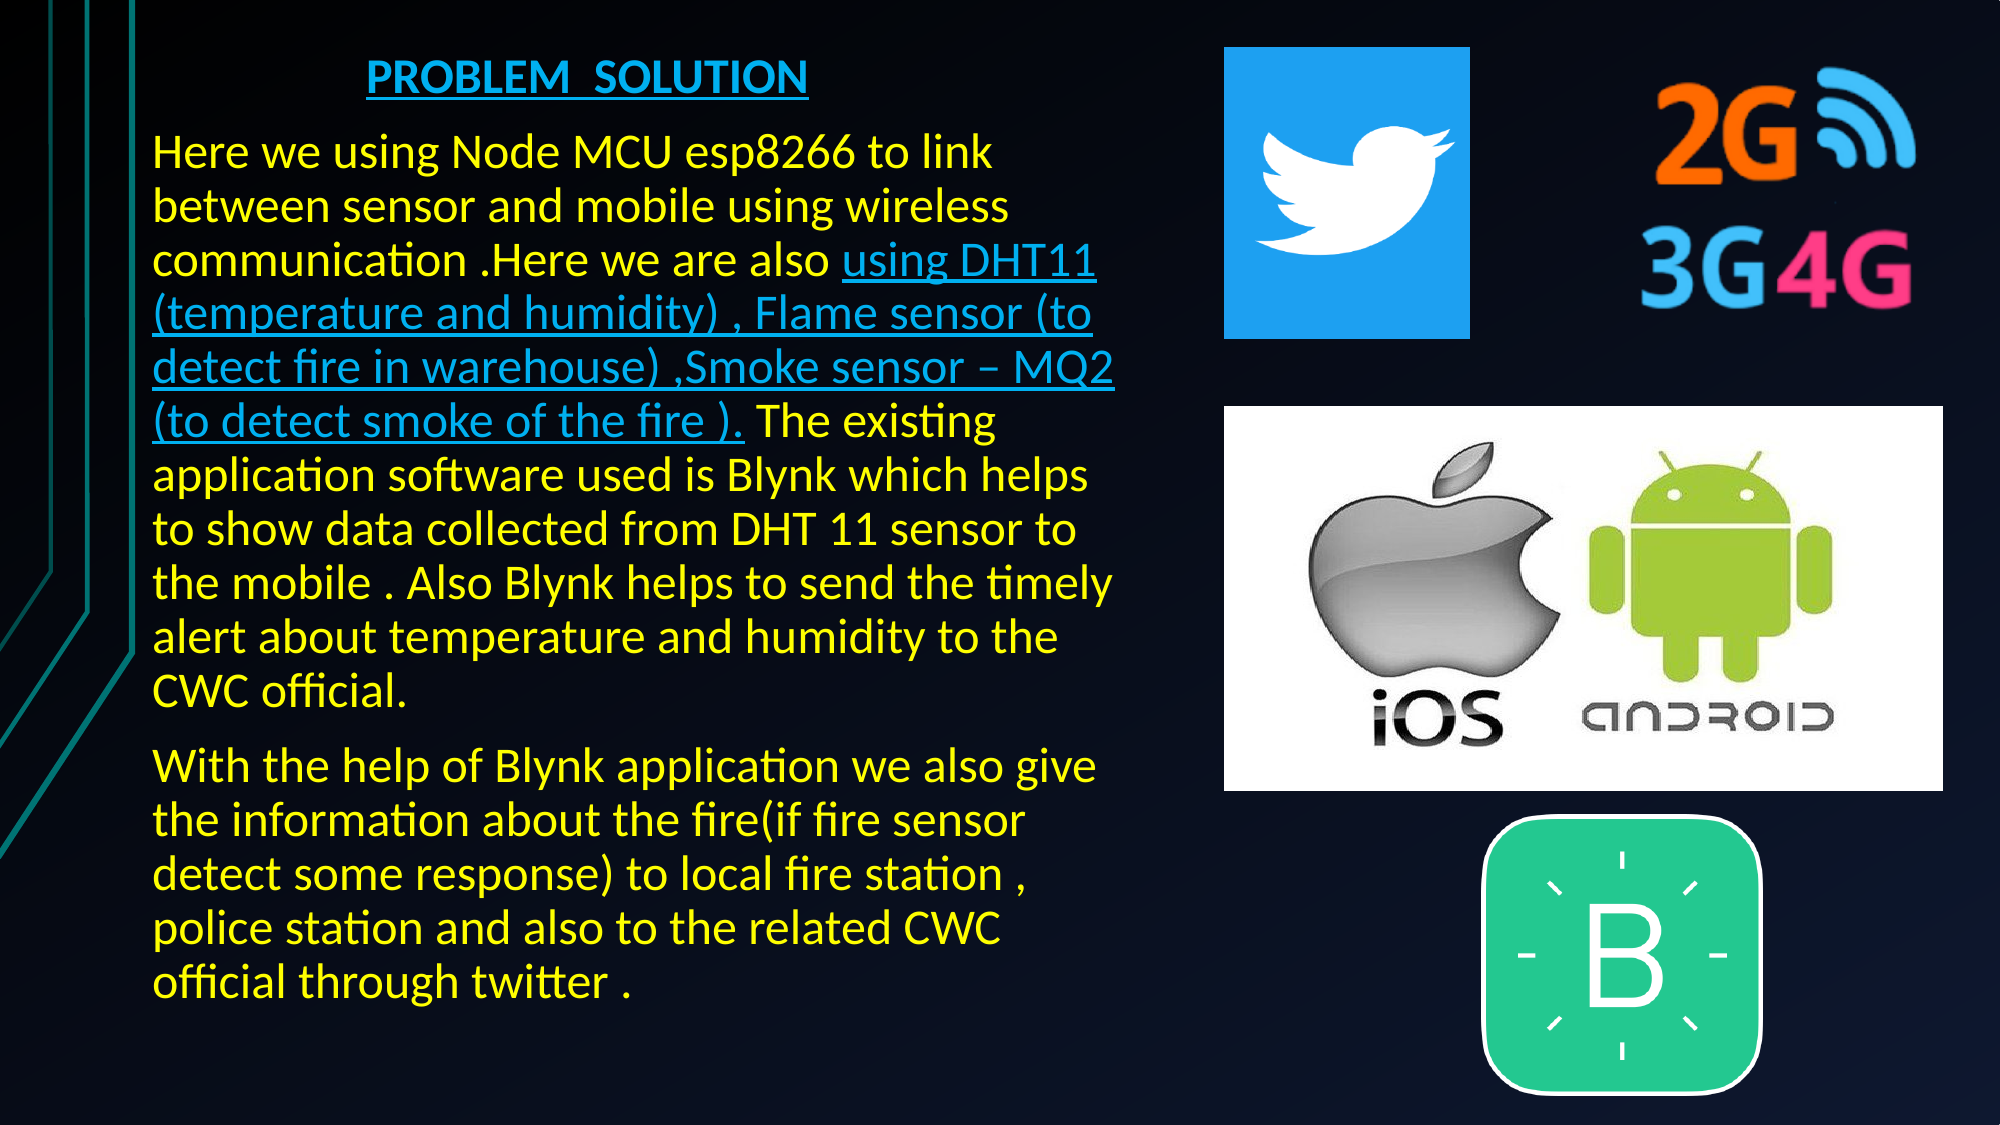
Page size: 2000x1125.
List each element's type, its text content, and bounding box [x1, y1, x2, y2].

picture [1477, 810, 1767, 1100]
picture [1223, 406, 1943, 792]
text_box PROBLEM SOLUTION Here we using Node MCU esp8266 to link between sensor and mobile using wireless communication .Here we are also using DHT11 (temperature and humidity) , Flame sensor (to detect fire in warehouse) ,Smoke sensor – MQ2 (to detect smoke of the fire ). The existing application software used is Blynk which helps to show data collected from DHT 11 sensor to the mobile . Also Blynk helps to send the timely alert about temperature and humidity to the CWC official. With the help of Blynk application we also give the information about the fire(if fire sensor detect some response) to local fire station , police station and also to the related CWC official through twitter . [137, 42, 1137, 1017]
picture [1223, 46, 1470, 339]
picture [1613, 41, 1943, 371]
